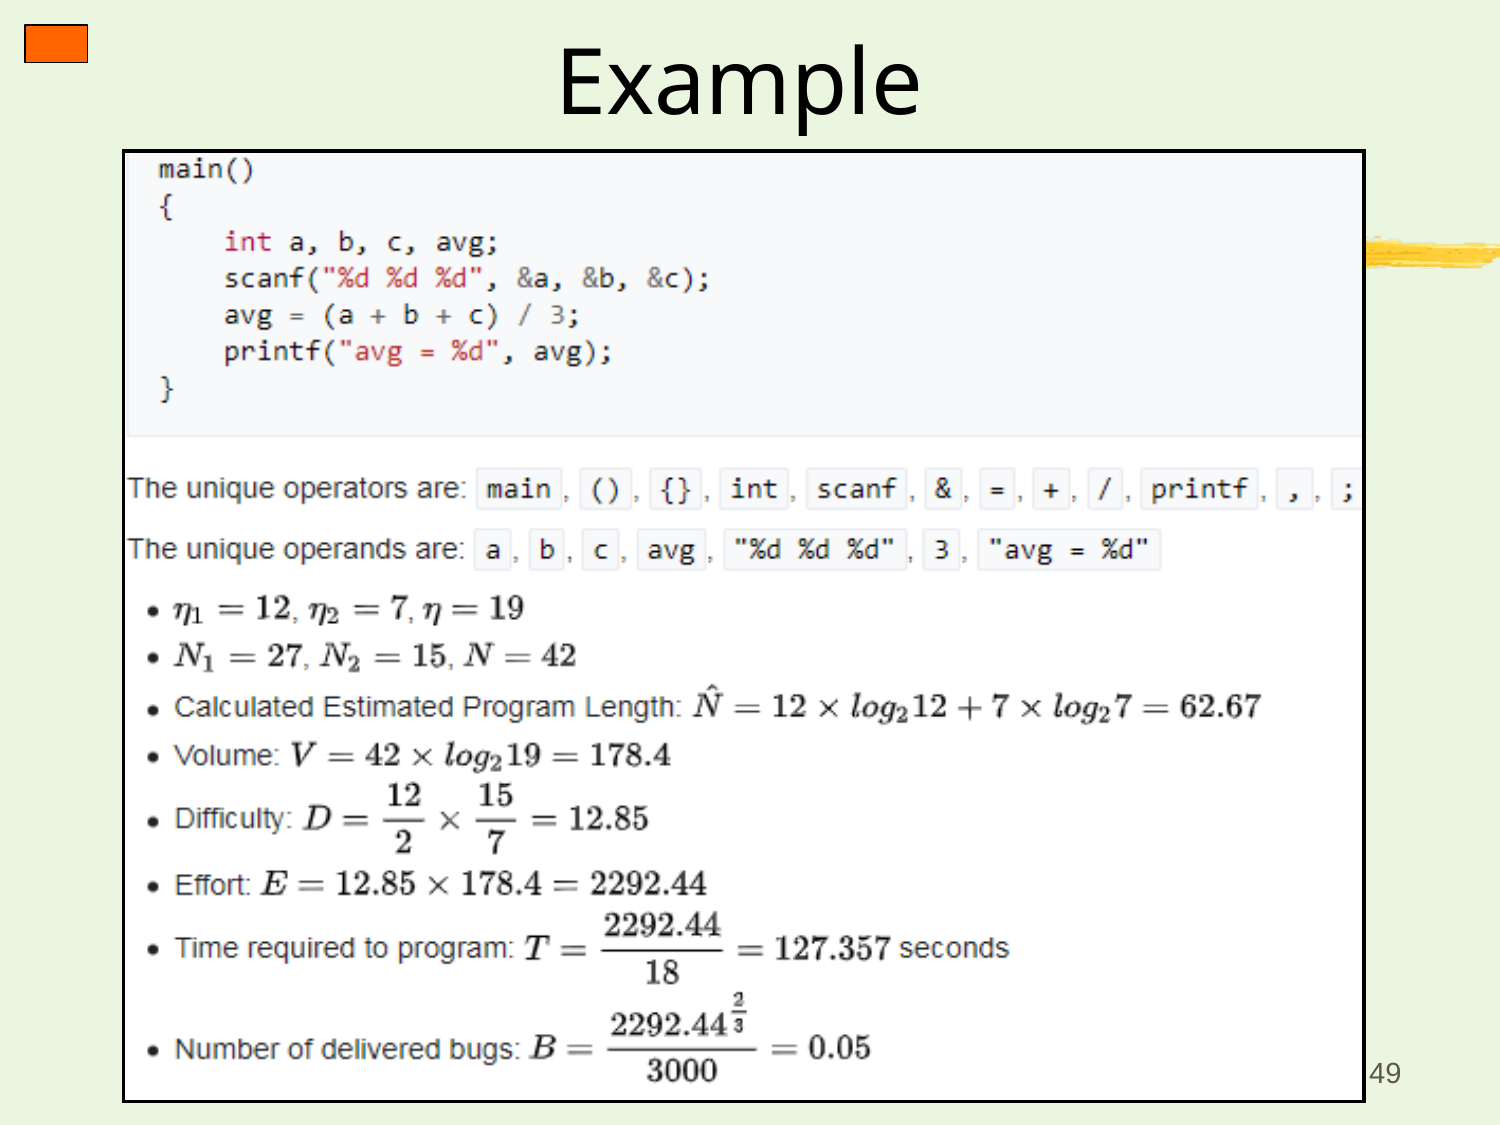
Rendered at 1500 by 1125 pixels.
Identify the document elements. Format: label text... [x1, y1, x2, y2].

picture [1366, 215, 1500, 279]
title Example [66, 29, 1413, 126]
slide_number 49 [1366, 1021, 1417, 1098]
text_box [24, 24, 88, 63]
picture [124, 152, 1363, 1101]
